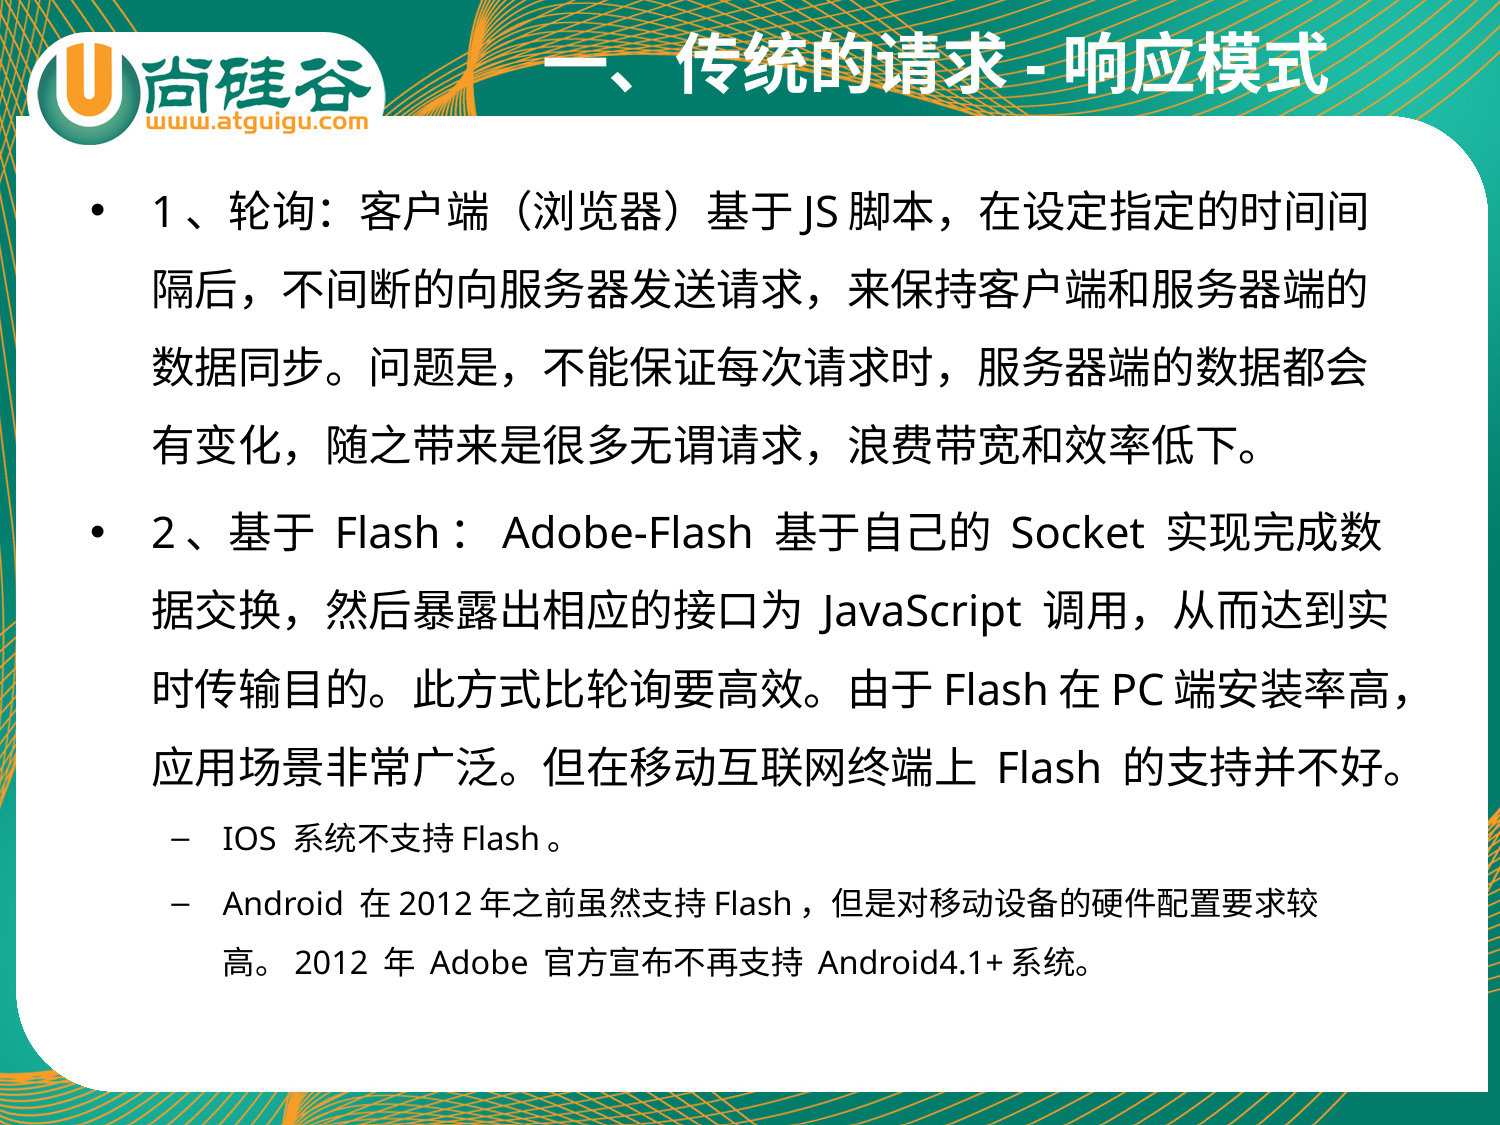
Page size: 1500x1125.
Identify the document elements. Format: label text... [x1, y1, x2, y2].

picture [0, 0, 1500, 1125]
list 1、轮询：客户端（浏览器）基于JS脚本，在设定指定的时间间隔后，不间断的向服务器发送请求，来保持客户端和服务器端的数据同步。问题是，不能保证每次请求时，服务器端的数据都会有变化，随之带来是很多无谓请求，浪费带宽和效率低下。 2、基于 Flash：Adobe-Flash 基于自己的 Socket 实现完成数据交换，然后暴露出相应的接口为 JavaScript 调用，从而达到实时传输目的。此方式比轮询要高效。由于Flash在PC端安装率高，应用场景非常广泛。但在移动互联网终端上 Flash 的支持并不好。 IOS 系统不支持Flash。 Android 在2012年之前虽然支持Flash，但是对移动设备的硬件配置要求较高。2012 年 Adobe 官方宣布不再支持 Android4.1+系统。 [75, 150, 1425, 1005]
title 一、传统的请求-响应模式 [387, 4, 1485, 119]
